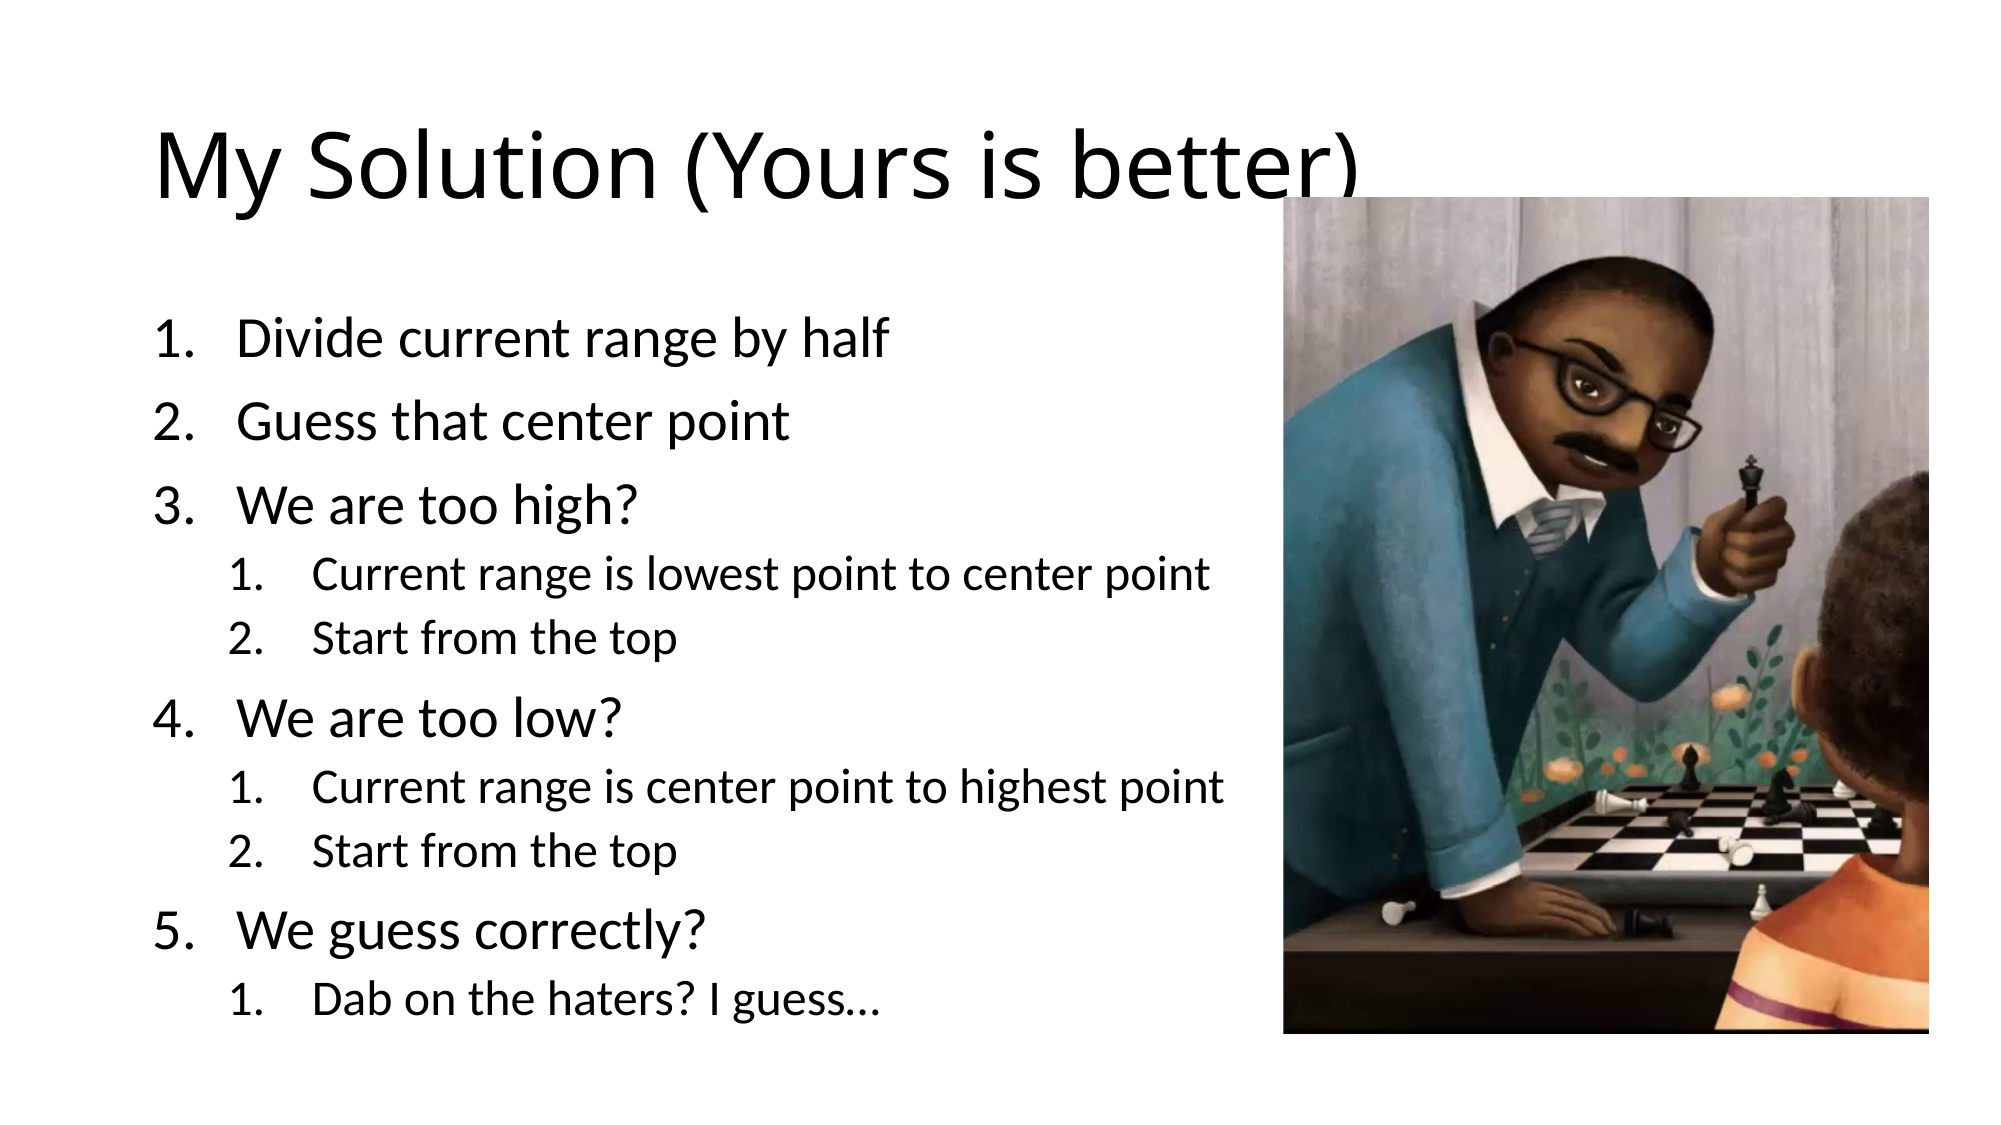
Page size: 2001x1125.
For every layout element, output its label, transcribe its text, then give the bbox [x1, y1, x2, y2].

list Divide current range by half Guess that center point We are too high? Current range is lowest point to center point Start from the top We are too low? Current range is center point to highest point Start from the top We guess correctly? Dab on the haters? I guess… [137, 299, 1863, 1066]
title My Solution (Yours is better) [137, 59, 1863, 278]
picture [1283, 197, 1929, 1034]
